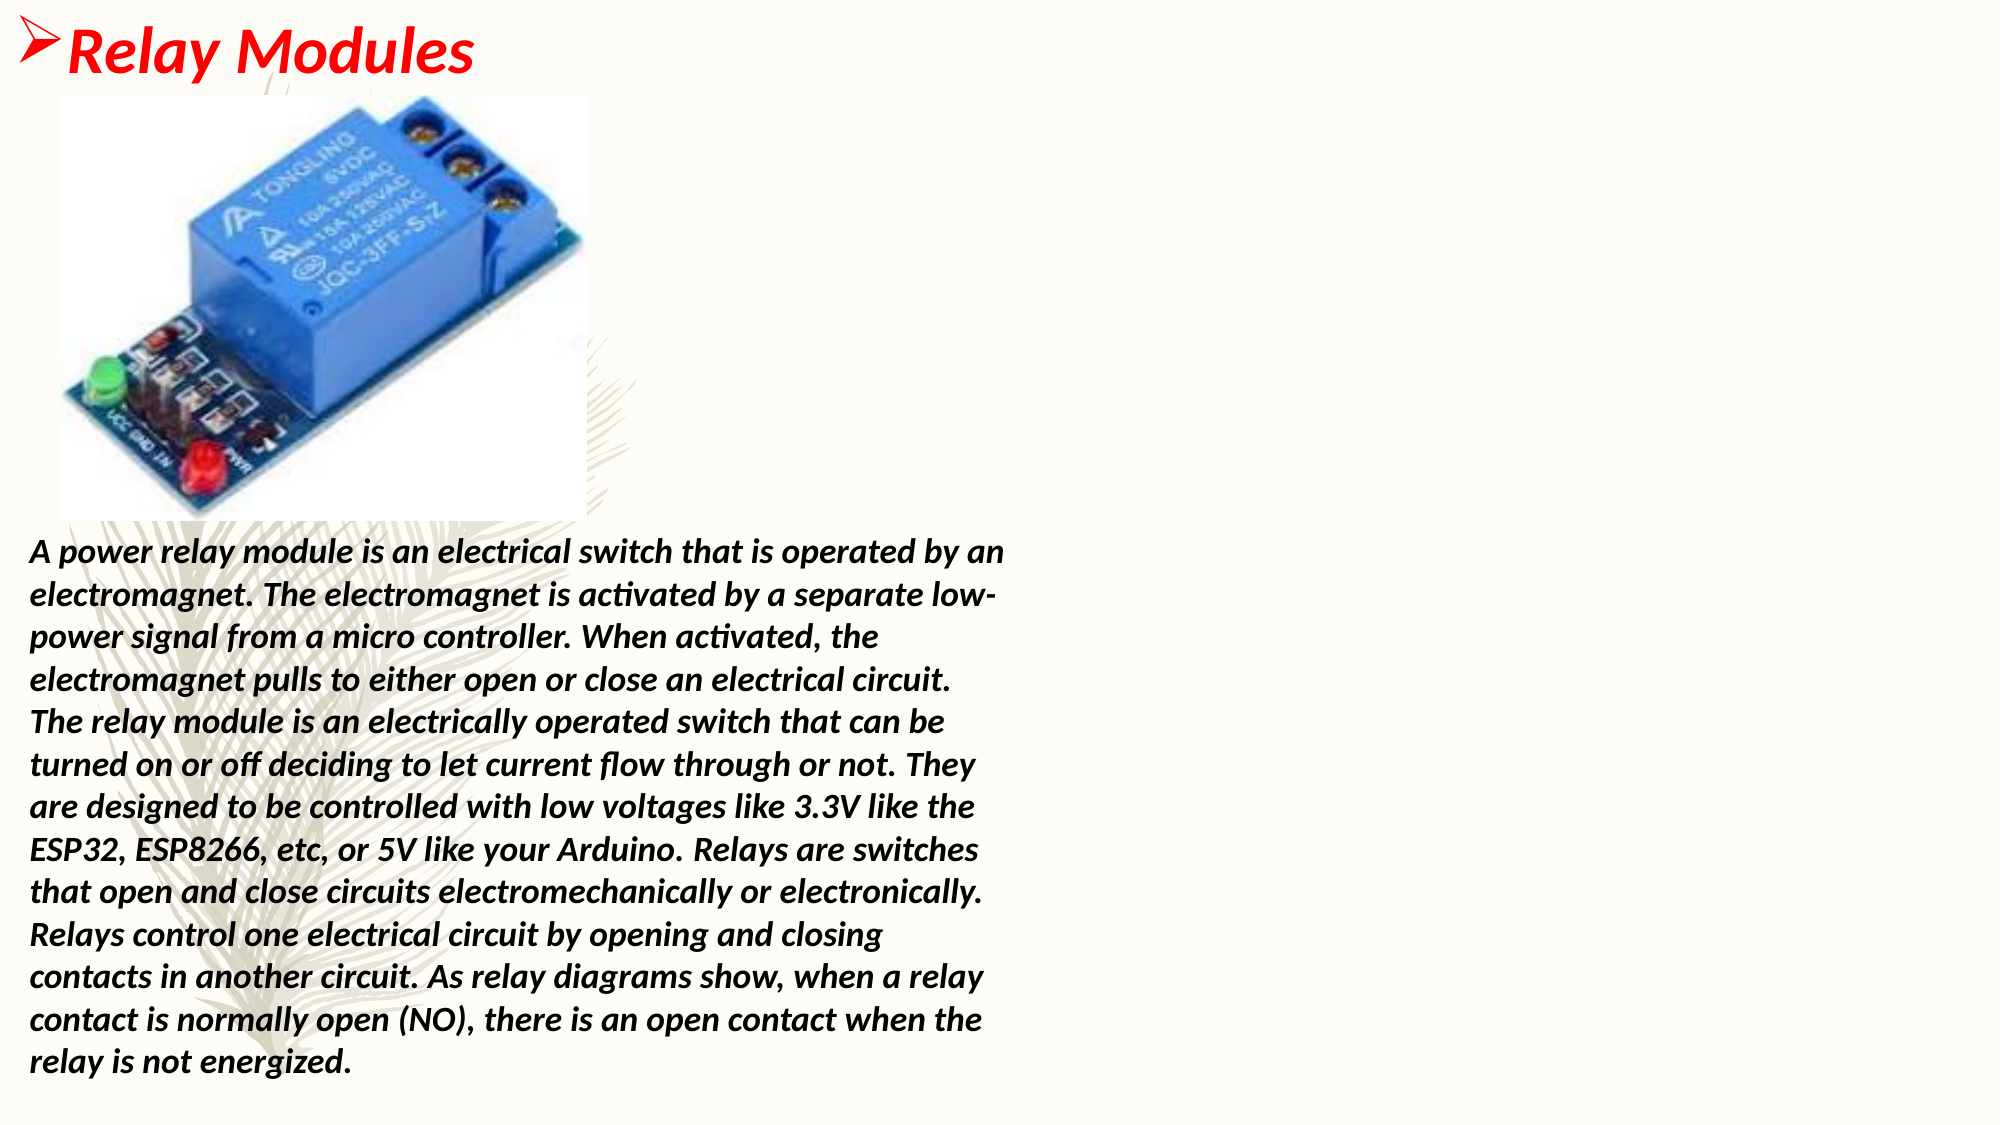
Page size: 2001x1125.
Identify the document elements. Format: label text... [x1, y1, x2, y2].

text_box Relay Modules [0, 0, 1500, 95]
text_box A power relay module is an electrical switch that is operated by an electromagnet. The electromagnet is activated by a separate low-power signal from a micro controller. When activated, the electromagnet pulls to either open or close an electrical circuit. The relay module is an electrically operated switch that can be turned on or off deciding to let current flow through or not. They are designed to be controlled with low voltages like 3.3V like the ESP32, ESP8266, etc, or 5V like your Arduino. Relays are switches that open and close circuits electromechanically or electronically. Relays control one electrical circuit by opening and closing contacts in another circuit. As relay diagrams show, when a relay contact is normally open (NO), there is an open contact when the relay is not energized. [14, 520, 1026, 1089]
picture [60, 95, 587, 521]
